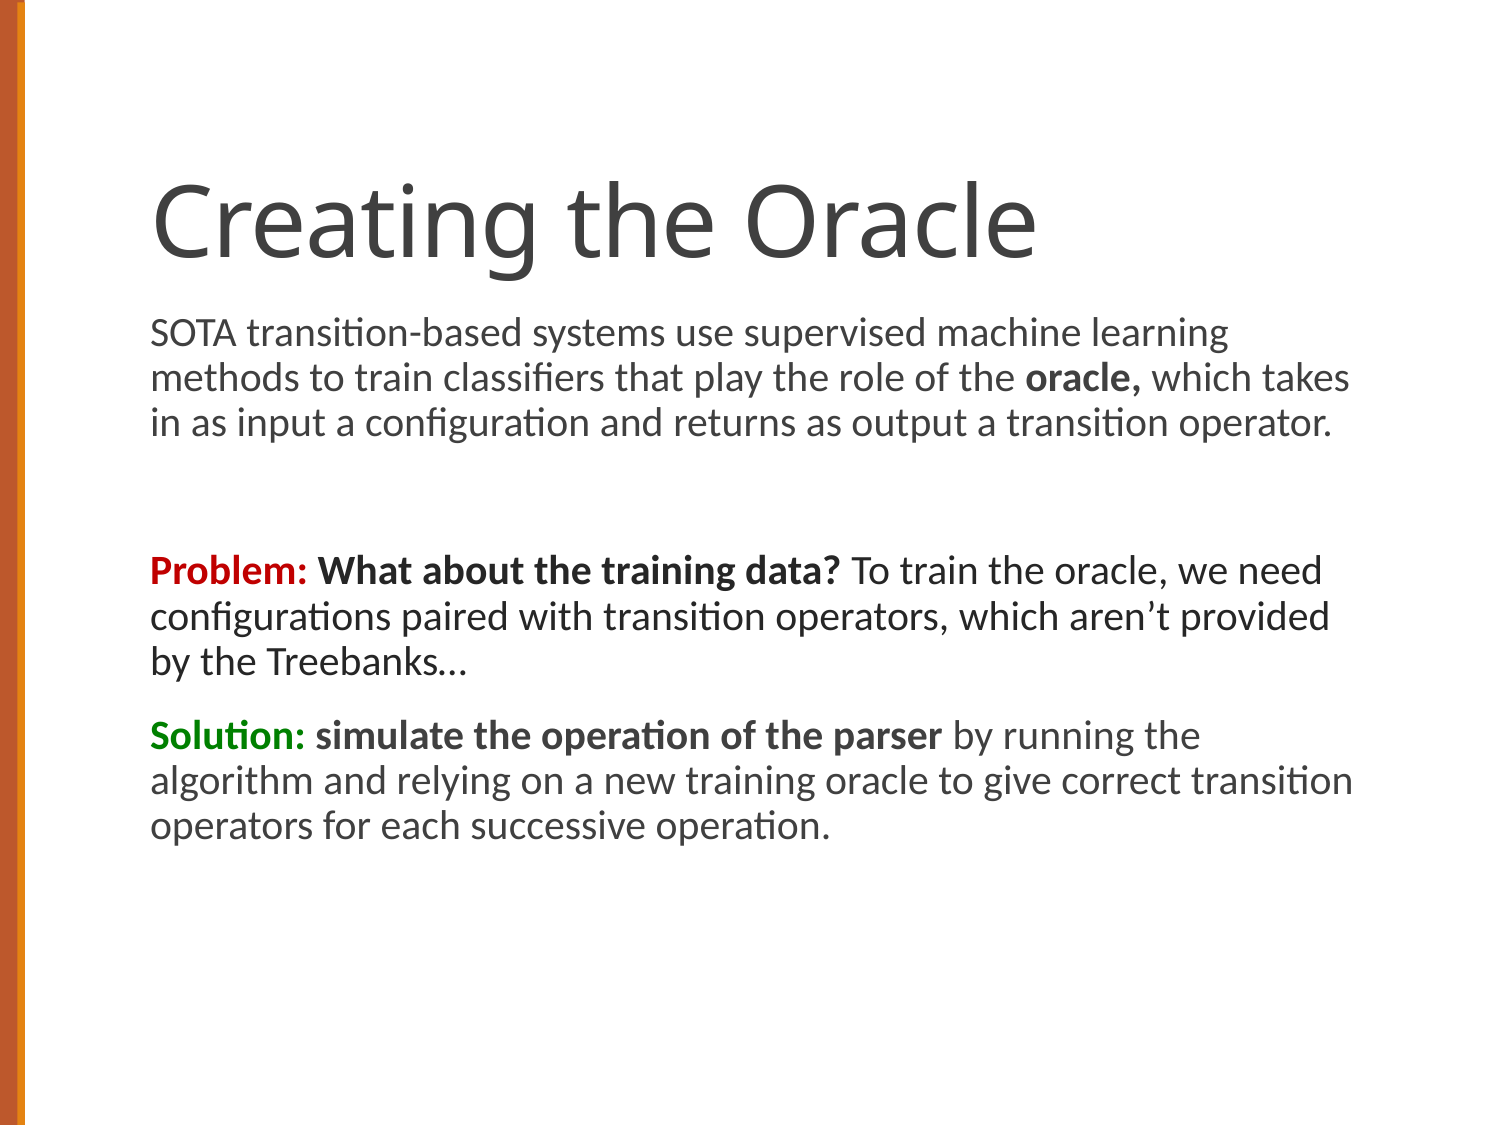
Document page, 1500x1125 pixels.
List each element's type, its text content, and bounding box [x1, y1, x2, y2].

title Creating the Oracle [135, 47, 1373, 285]
list SOTA transition-based systems use supervised machine learning methods to train classifiers that play the role of the oracle, which takes in as input a configuration and returns as output a transition operator. Problem: What about the training data? To train the oracle, we need configurations paired with transition operators, which aren’t provided by the Treebanks… Solution: simulate the operation of the parser by running the algorithm and relying on a new training oracle to give correct transition operators for each successive operation. [135, 302, 1373, 988]
